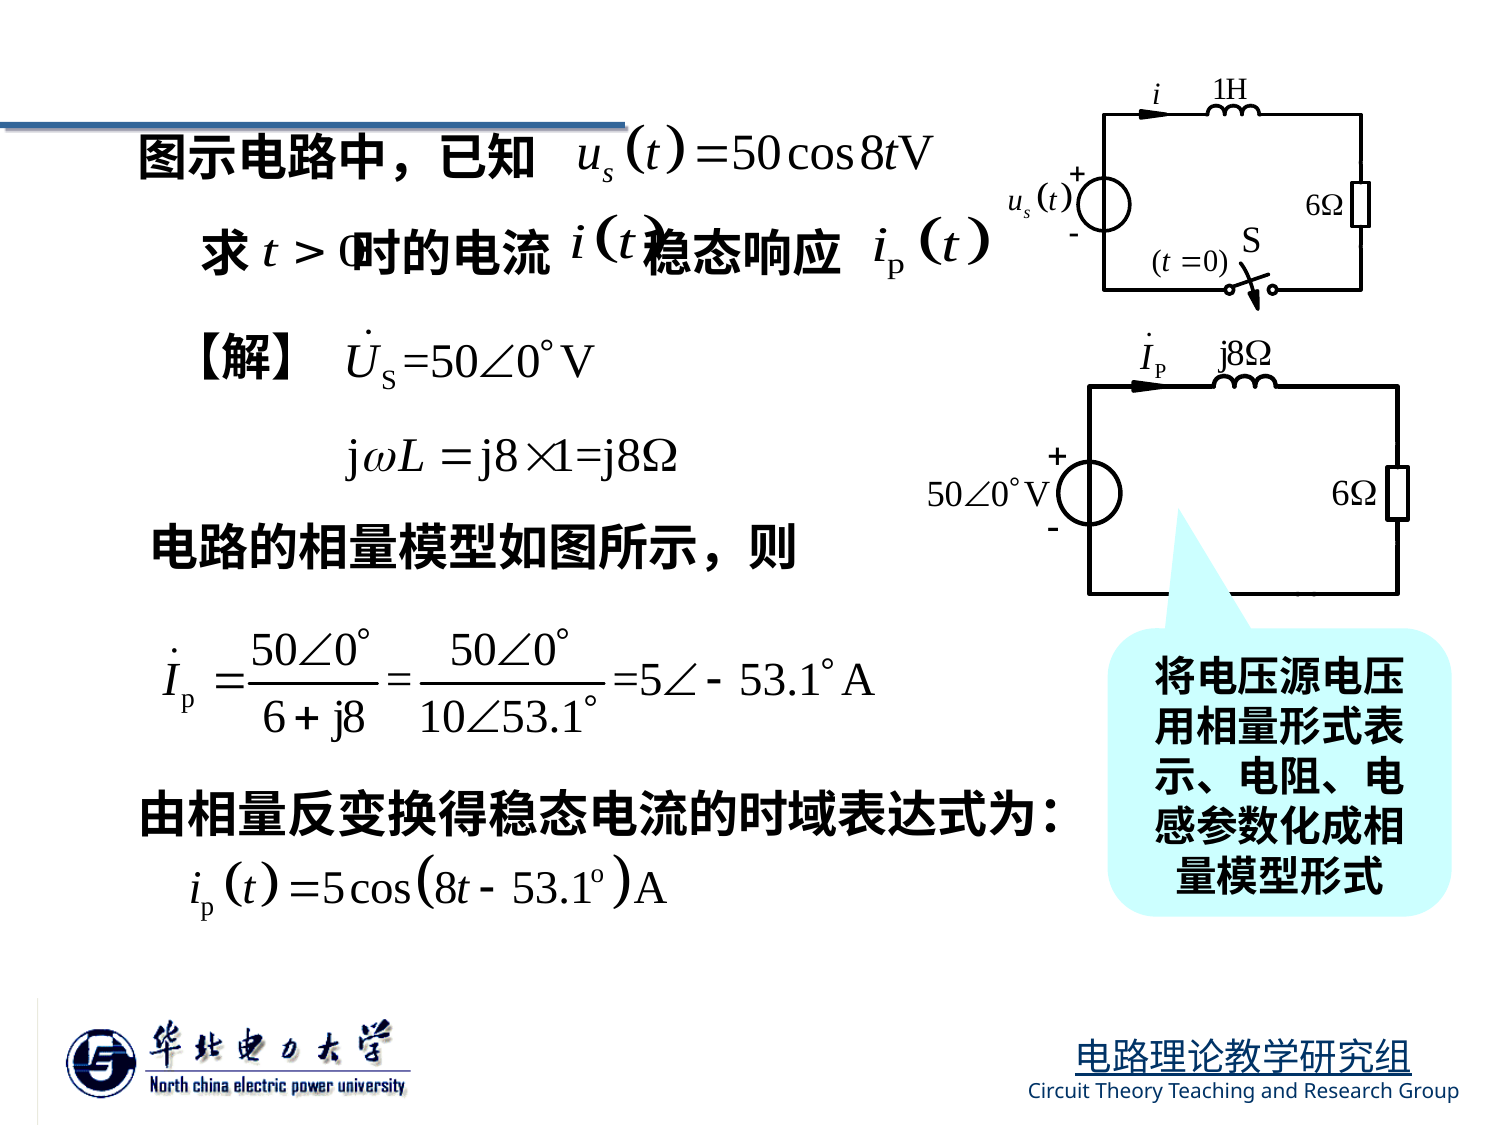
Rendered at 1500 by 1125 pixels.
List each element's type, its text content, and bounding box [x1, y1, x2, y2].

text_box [340, 324, 607, 402]
text_box 图示电路中，已知 [90, 117, 565, 193]
text_box 【解】 [156, 318, 337, 394]
text_box 由相量反变换得稳态电流的时域表达式为： [123, 774, 1103, 850]
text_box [997, 65, 1429, 322]
picture [37, 997, 413, 1125]
text_box 电路的相量模型如图所示，则 [133, 508, 814, 583]
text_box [334, 426, 687, 492]
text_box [569, 114, 943, 200]
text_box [182, 848, 676, 935]
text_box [153, 619, 886, 751]
text_box 将电压源电压用相量形式表示、电阻、电感参数化成相量模型形式 [1107, 625, 1452, 917]
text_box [112, 204, 992, 291]
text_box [916, 328, 1429, 618]
